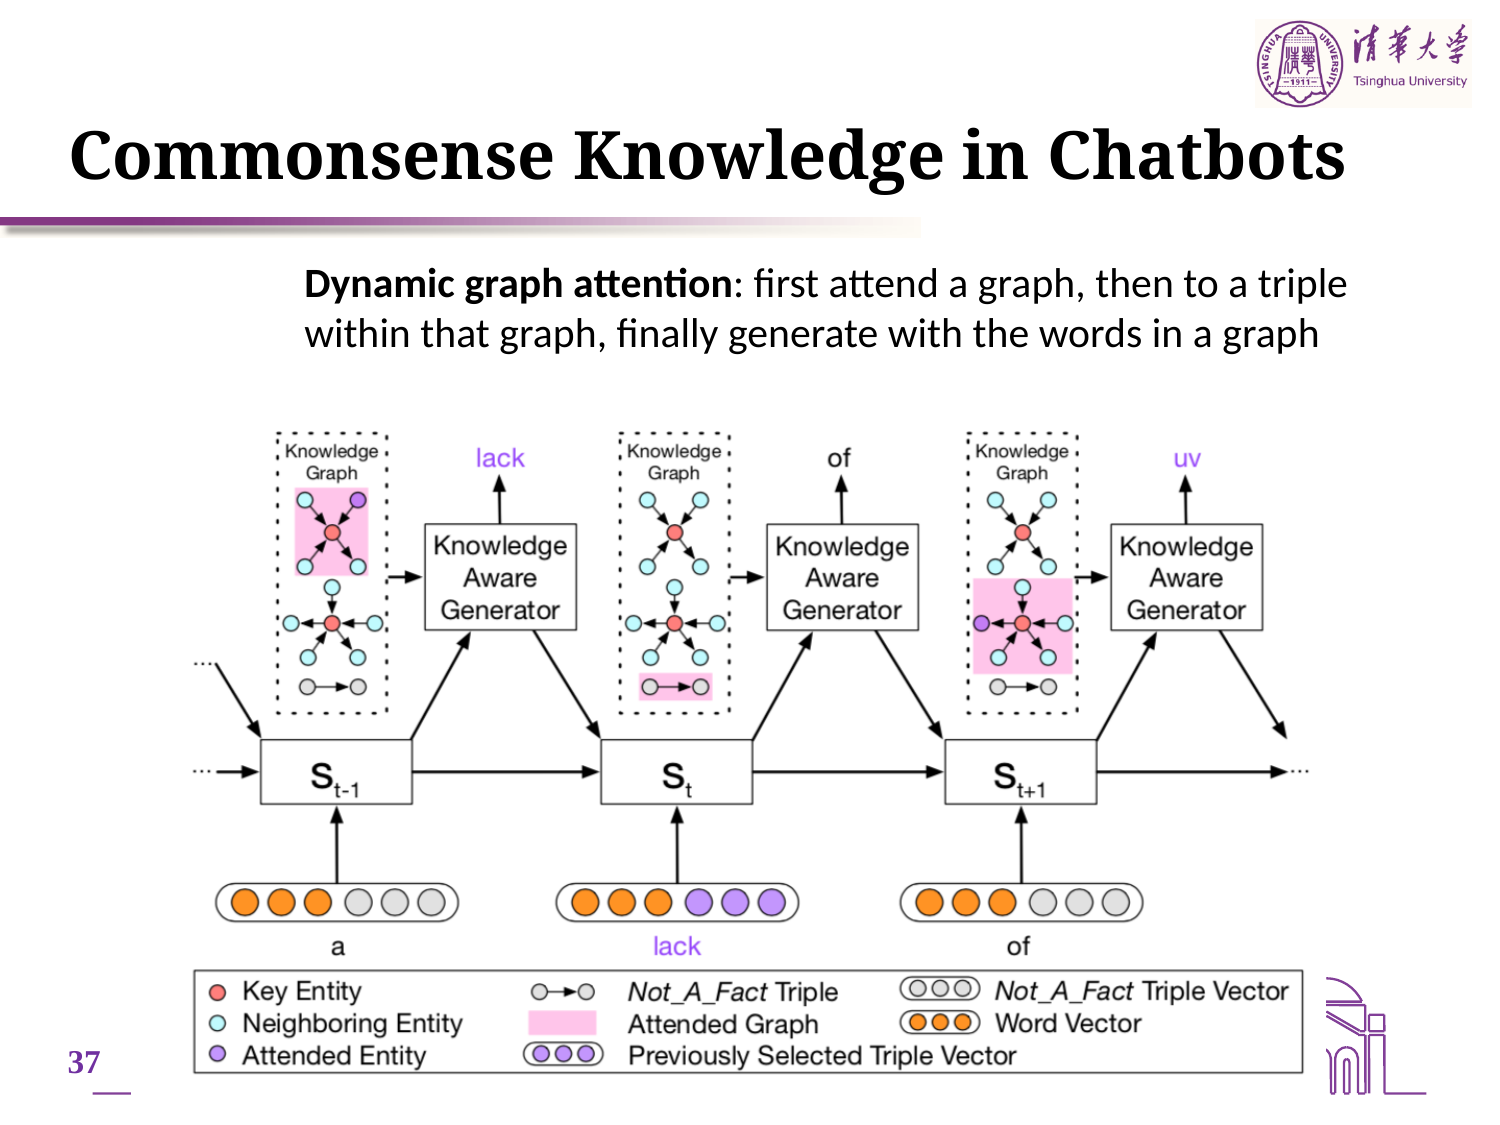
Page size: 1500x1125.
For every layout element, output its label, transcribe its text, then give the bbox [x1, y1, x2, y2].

picture [1255, 19, 1472, 108]
title Commonsense Knowledge in Chatbots [53, 21, 1463, 286]
picture [0, 217, 53, 238]
picture [131, 378, 1326, 1102]
text_box Dynamic graph attention: first attend a graph, then to a triple within that graph, finally generate with the words in a graph [289, 286, 1364, 363]
